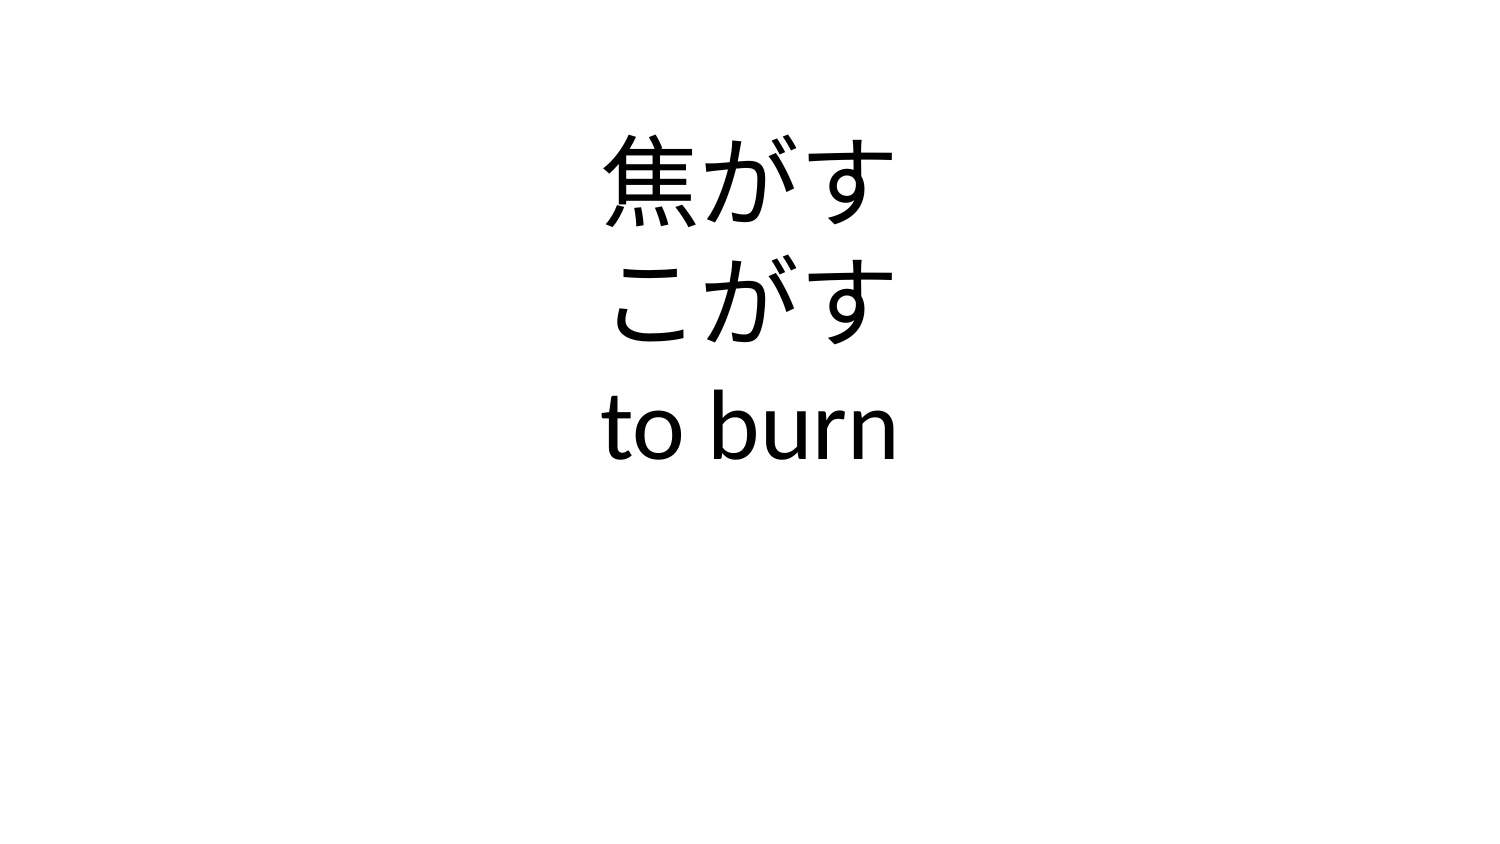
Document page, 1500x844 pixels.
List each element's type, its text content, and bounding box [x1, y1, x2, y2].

text_box 焦がす こがす to burn [0, 149, 1500, 450]
